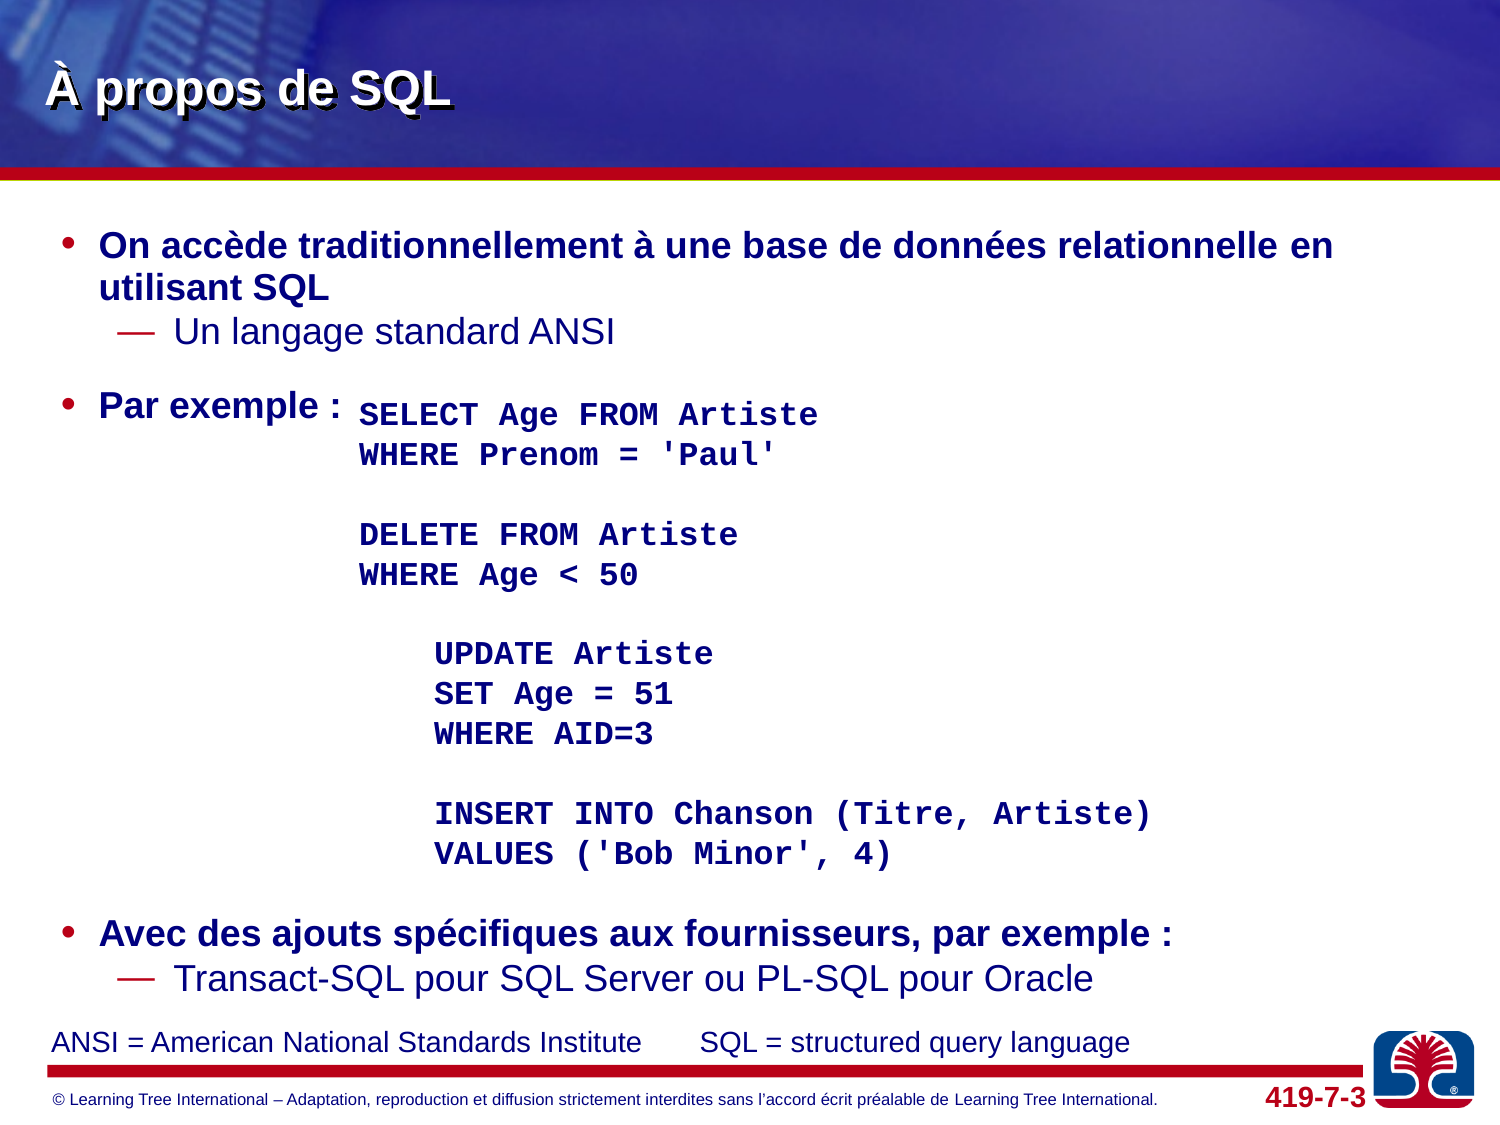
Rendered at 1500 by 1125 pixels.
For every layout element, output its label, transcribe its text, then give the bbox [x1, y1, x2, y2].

picture [0, 0, 1500, 167]
text_box ANSI = American National Standards Institute SQL = structured query language [36, 1015, 1147, 1066]
picture [1373, 1031, 1476, 1108]
list On accède traditionnellement à une base de données relationnelle en utilisant SQL Un langage standard ANSI Par exemple : Avec des ajouts spécifiques aux fournisseurs, par exemple : Transact-SQL pour SQL Server ou PL-SQL pour Oracle [45, 215, 1457, 1079]
title À propos de SQL [29, 26, 1308, 146]
text_box SELECT Age FROM Artiste WHERE Prenom = 'Paul' DELETE FROM Artiste WHERE Age < 50 UPDATE Artiste SET Age = 51 WHERE AID=3 INSERT INTO Chanson (Titre, Artiste) VALUES ('Bob Minor', 4) [344, 384, 1169, 879]
